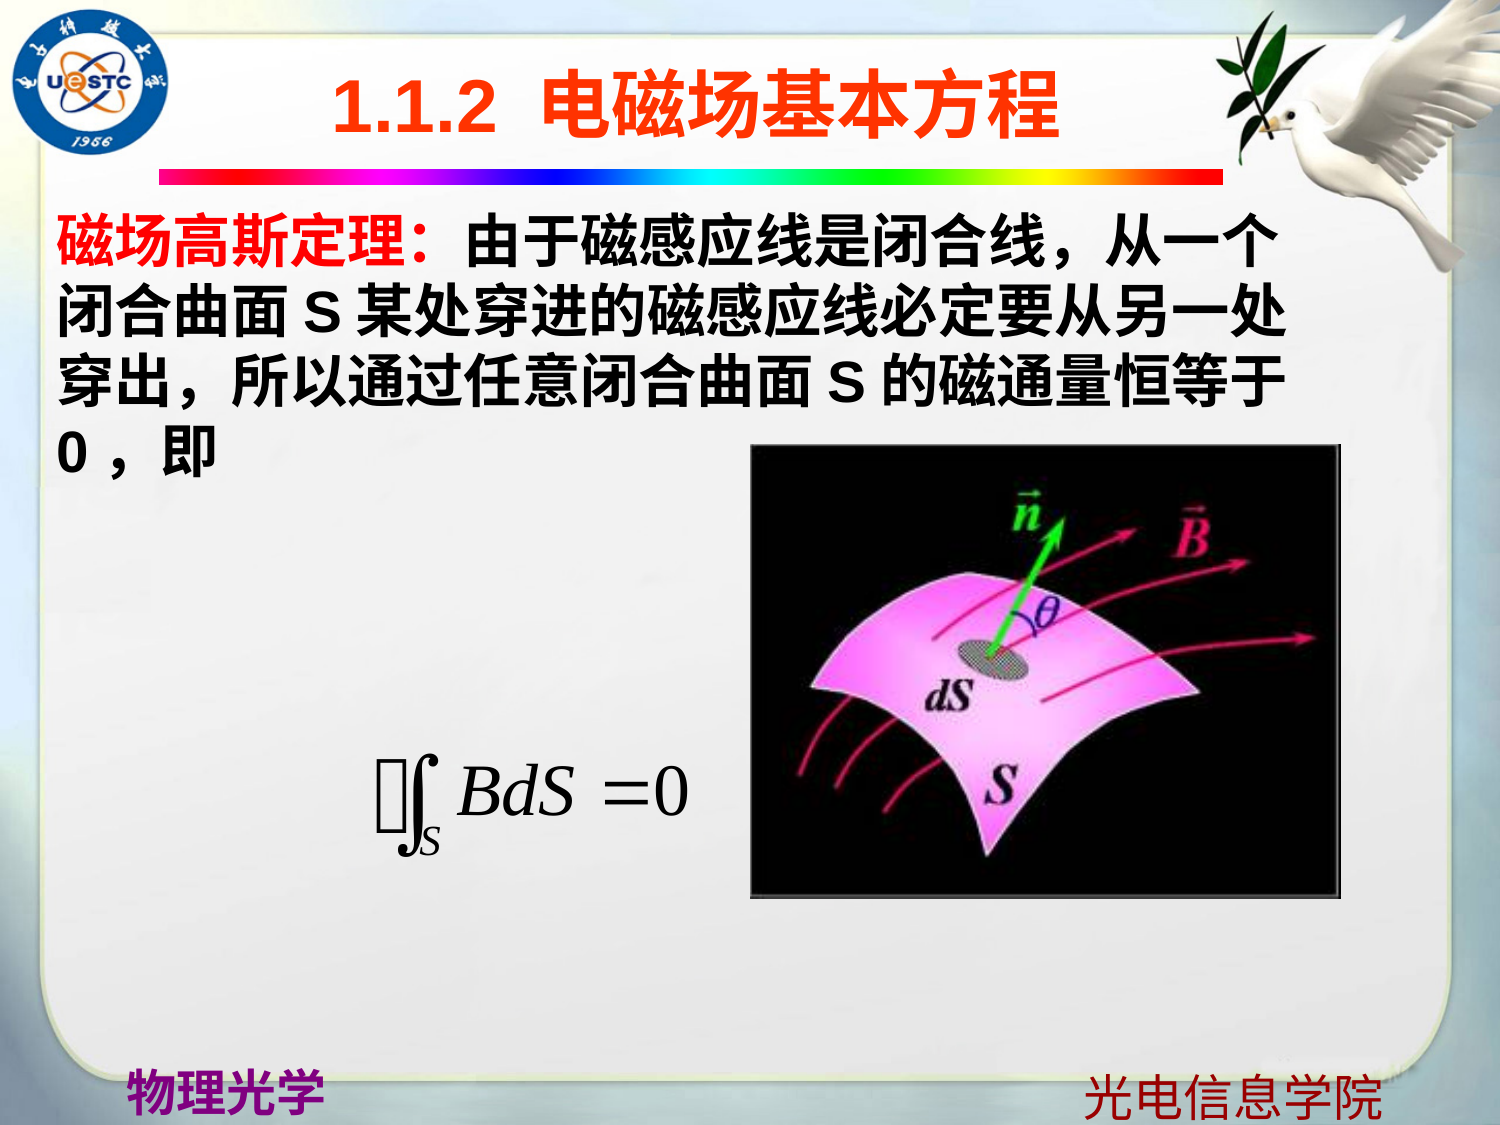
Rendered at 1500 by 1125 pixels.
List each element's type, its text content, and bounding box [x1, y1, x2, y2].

title 1.1.2 电磁场基本方程 [170, 44, 1223, 162]
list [359, 727, 704, 876]
picture [0, 0, 1500, 1125]
list 磁场高斯定理：由于磁感应线是闭合线，从一个闭合曲面S某处穿进的磁感应线必定要从另一处穿出，所以通过任意闭合曲面S的磁通量恒等于0，即 [40, 196, 1306, 504]
